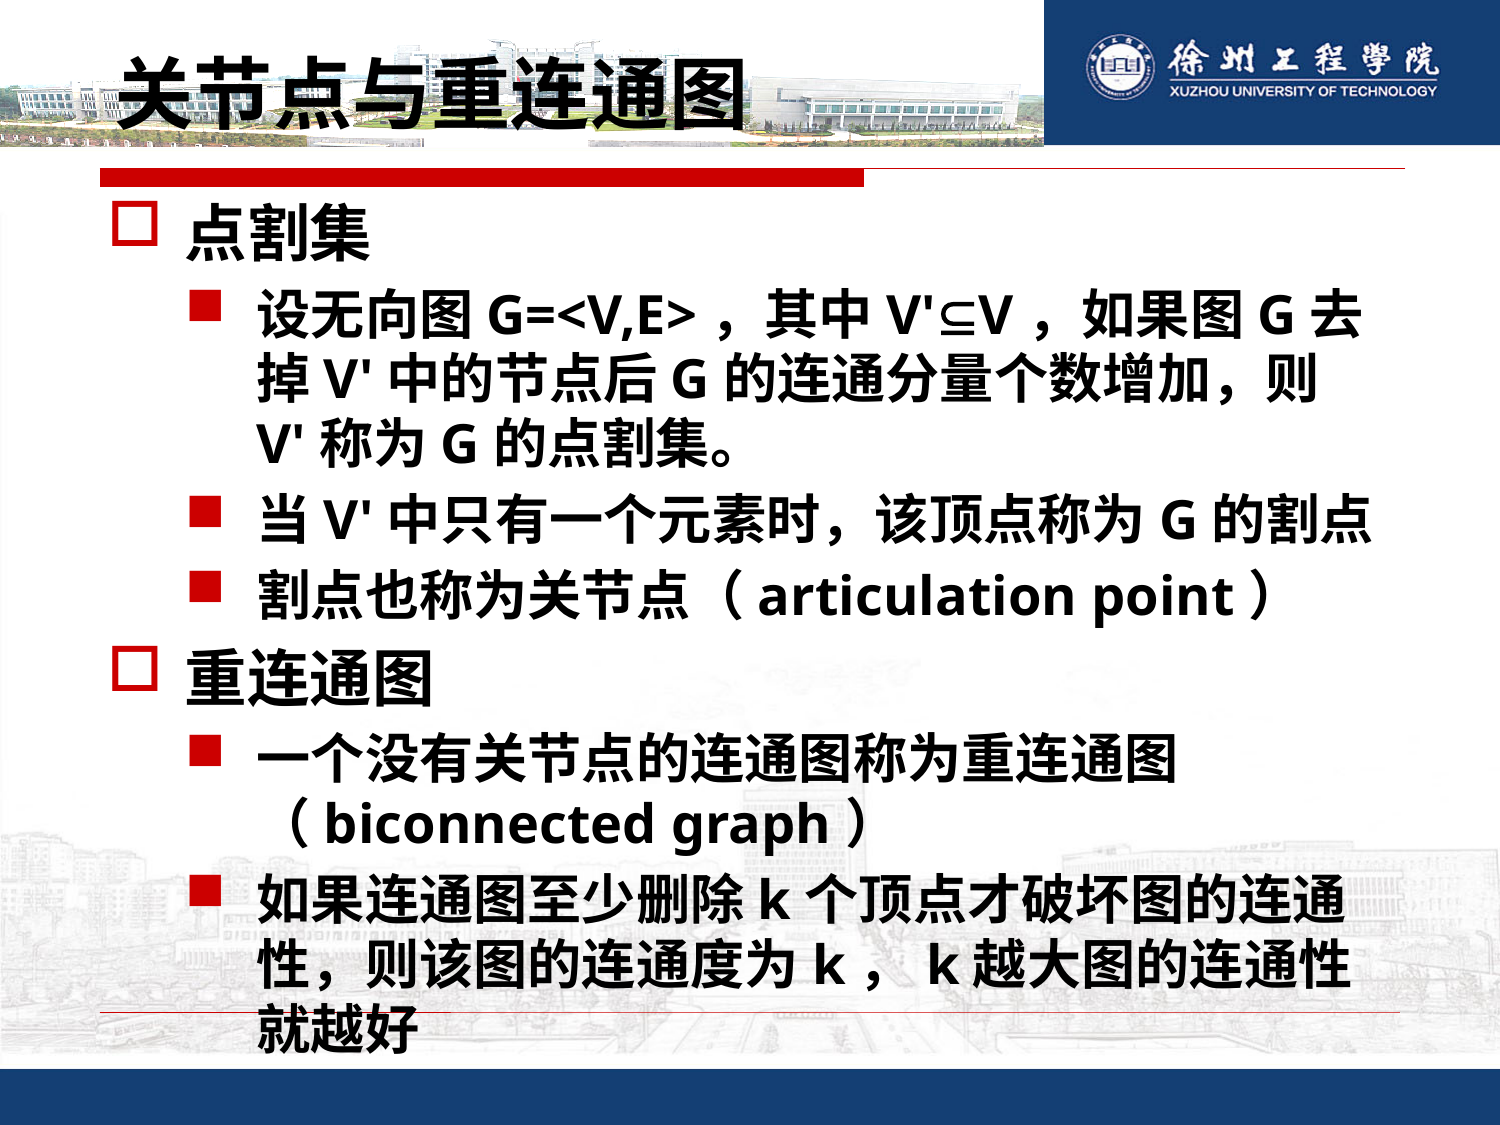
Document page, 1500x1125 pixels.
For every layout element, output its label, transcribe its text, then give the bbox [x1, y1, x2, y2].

text_box [0, 0, 1044, 147]
picture [0, 0, 1500, 1125]
title 关节点与重连通图 [99, 18, 1085, 147]
list 点割集 设无向图G=<V,E>，其中V'V，如果图G去掉V'中的节点后G的连通分量个数增加，则V'称为G的点割集。 当V'中只有一个元素时，该顶点称为G的割点 割点也称为关节点（articulation point） 重连通图 一个没有关节点的连通图称为重连通图（biconnected graph） 如果连通图至少删除k个顶点才破坏图的连通性，则该图的连通度为k，k越大图的连通性就越好 [92, 186, 1406, 988]
